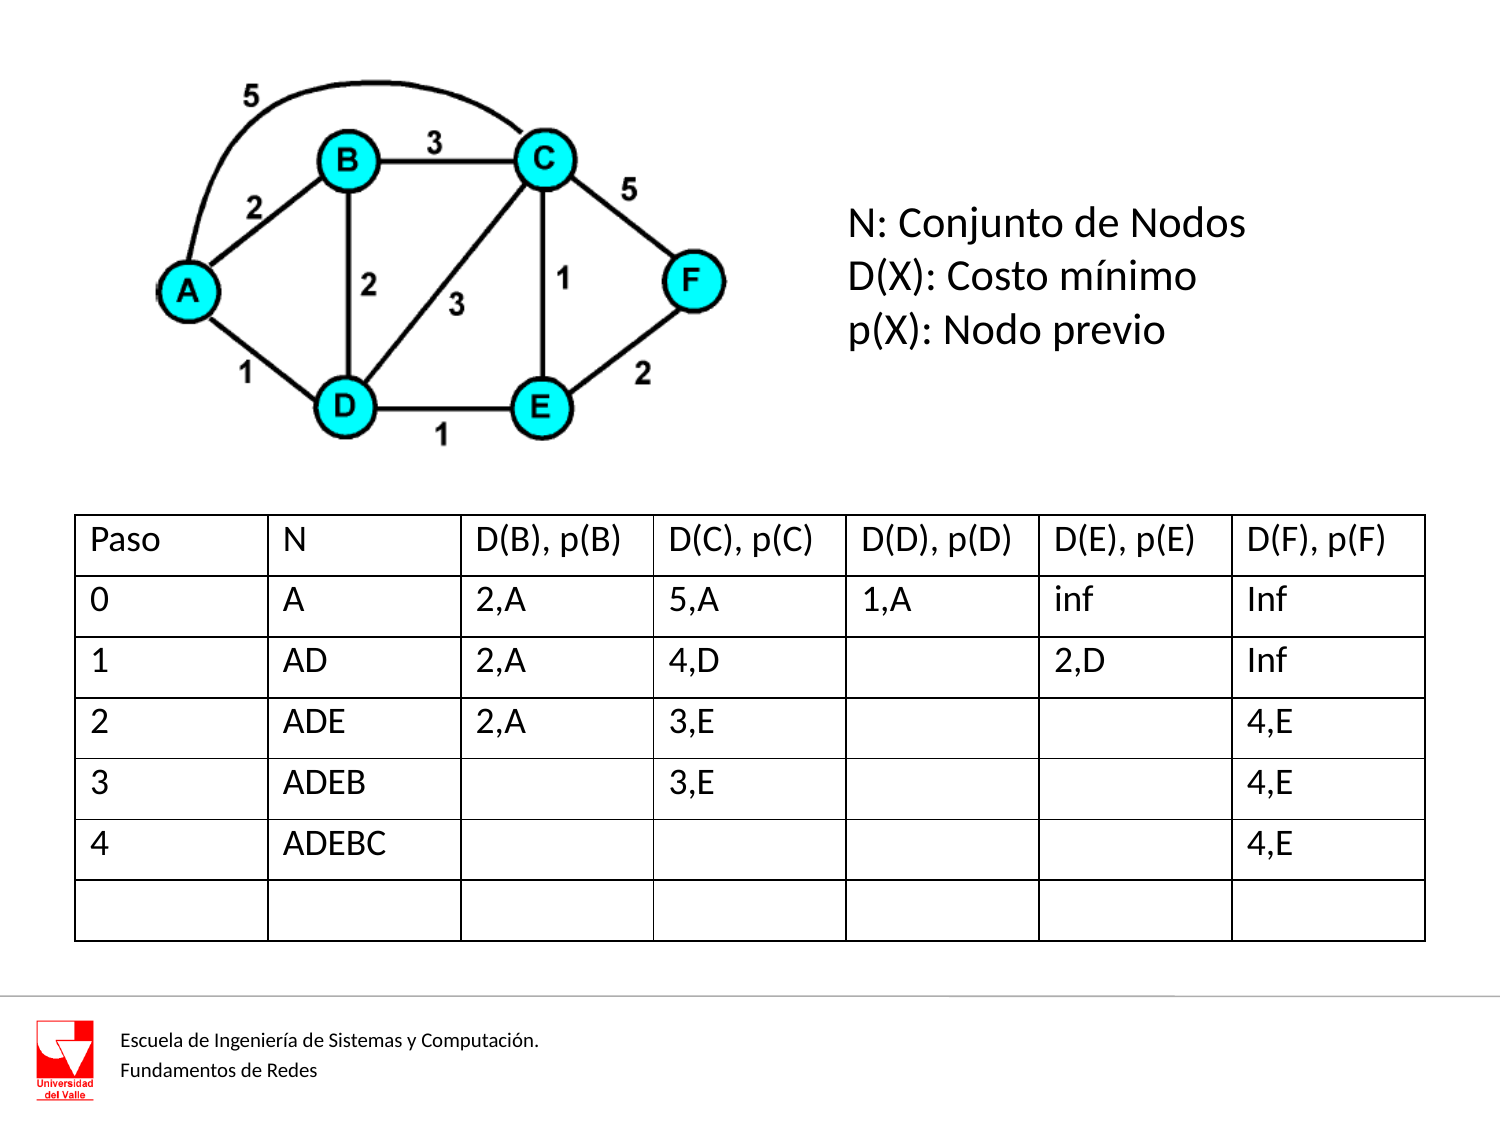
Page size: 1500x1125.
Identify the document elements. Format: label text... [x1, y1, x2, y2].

table_cell 2,A [462, 577, 653, 636]
table_cell 4,D [654, 638, 845, 697]
table_header D(E), p(E) [1040, 516, 1231, 575]
table_cell [1040, 820, 1231, 879]
table_cell [462, 759, 653, 819]
table_header N [269, 516, 460, 575]
table_cell inf [1040, 577, 1231, 636]
picture [138, 66, 762, 456]
table_cell [847, 759, 1038, 819]
table_cell 2,A [462, 699, 653, 758]
table_cell 3,E [654, 759, 845, 819]
table_cell [462, 881, 653, 940]
table_header D(F), p(F) [1233, 516, 1424, 575]
table_cell AD [269, 638, 460, 697]
table_cell [76, 881, 267, 940]
table_cell [847, 820, 1038, 879]
table_cell [654, 881, 845, 940]
table_cell ADE [269, 699, 460, 758]
table_cell 5,A [654, 577, 845, 636]
table_cell [1040, 881, 1231, 940]
table_cell 4,E [1233, 820, 1424, 879]
table_cell [847, 881, 1038, 940]
table_cell Inf [1233, 577, 1424, 636]
table_cell 4,E [1233, 759, 1424, 819]
table_cell A [269, 577, 460, 636]
table_cell 4,E [1233, 699, 1424, 758]
table_header D(C), p(C) [654, 516, 845, 575]
table_cell 1,A [847, 577, 1038, 636]
table_cell 0 [76, 577, 267, 636]
picture [35, 1019, 94, 1101]
table_cell Inf [1233, 638, 1424, 697]
table_cell 2,D [1040, 638, 1231, 697]
table_cell 1 [76, 638, 267, 697]
table_cell 3 [76, 759, 267, 819]
table_cell [1040, 699, 1231, 758]
table_cell 4 [76, 820, 267, 879]
table_header D(B), p(B) [462, 516, 653, 575]
table_cell [654, 820, 845, 879]
table_cell 3,E [654, 699, 845, 758]
table_cell [847, 638, 1038, 697]
table_cell 2 [76, 699, 267, 758]
table_cell [847, 699, 1038, 758]
table_header Paso [76, 516, 267, 575]
text_box N: Conjunto de Nodos D(X): Costo mínimo p(X): Nodo previo [832, 196, 1295, 367]
table_cell [462, 820, 653, 879]
table_cell [1040, 759, 1231, 819]
table_cell [1233, 881, 1424, 940]
table_cell 2,A [462, 638, 653, 697]
table_cell ADEBC [269, 820, 460, 879]
table_cell ADEB [269, 759, 460, 819]
table_cell [269, 881, 460, 940]
table_header D(D), p(D) [847, 516, 1038, 575]
